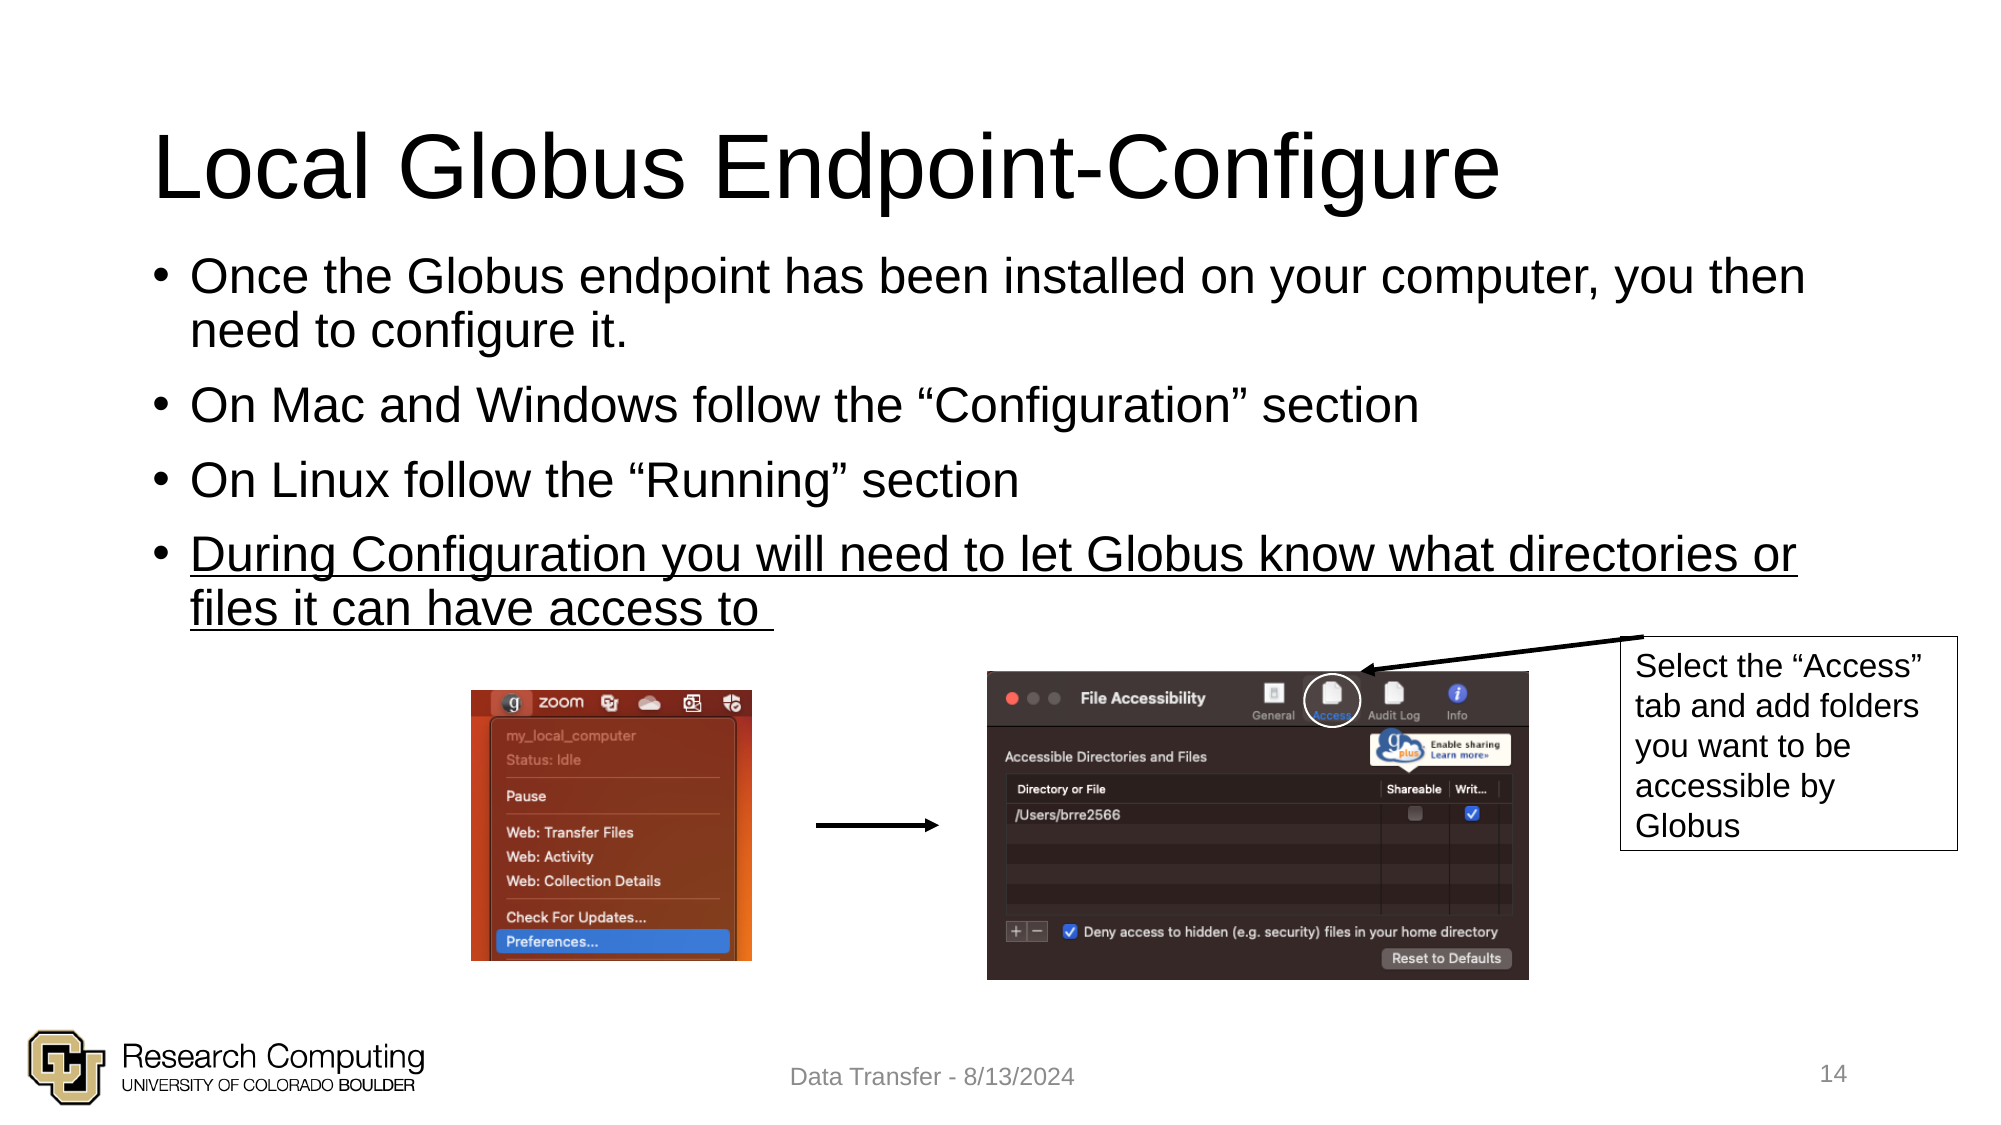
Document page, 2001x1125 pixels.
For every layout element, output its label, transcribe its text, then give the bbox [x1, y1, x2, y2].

picture [471, 690, 752, 961]
list Once the Globus endpoint has been installed on your computer, you then need to configure it. On Mac and Windows follow the “Configuration” section On Linux follow the “Running” section During Configuration you will need to let Globus know what directories or files it can have access to [137, 242, 1863, 826]
picture [987, 671, 1529, 980]
title Local Globus Endpoint-Configure [137, 59, 1863, 242]
text_box Select the “Access” tab and add folders you want to be accessible by Globus [1620, 636, 1958, 851]
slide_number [774, 1045, 1225, 1105]
picture [0, 1024, 775, 1121]
slide_number 14 [1412, 1042, 1863, 1103]
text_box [1360, 636, 1644, 672]
